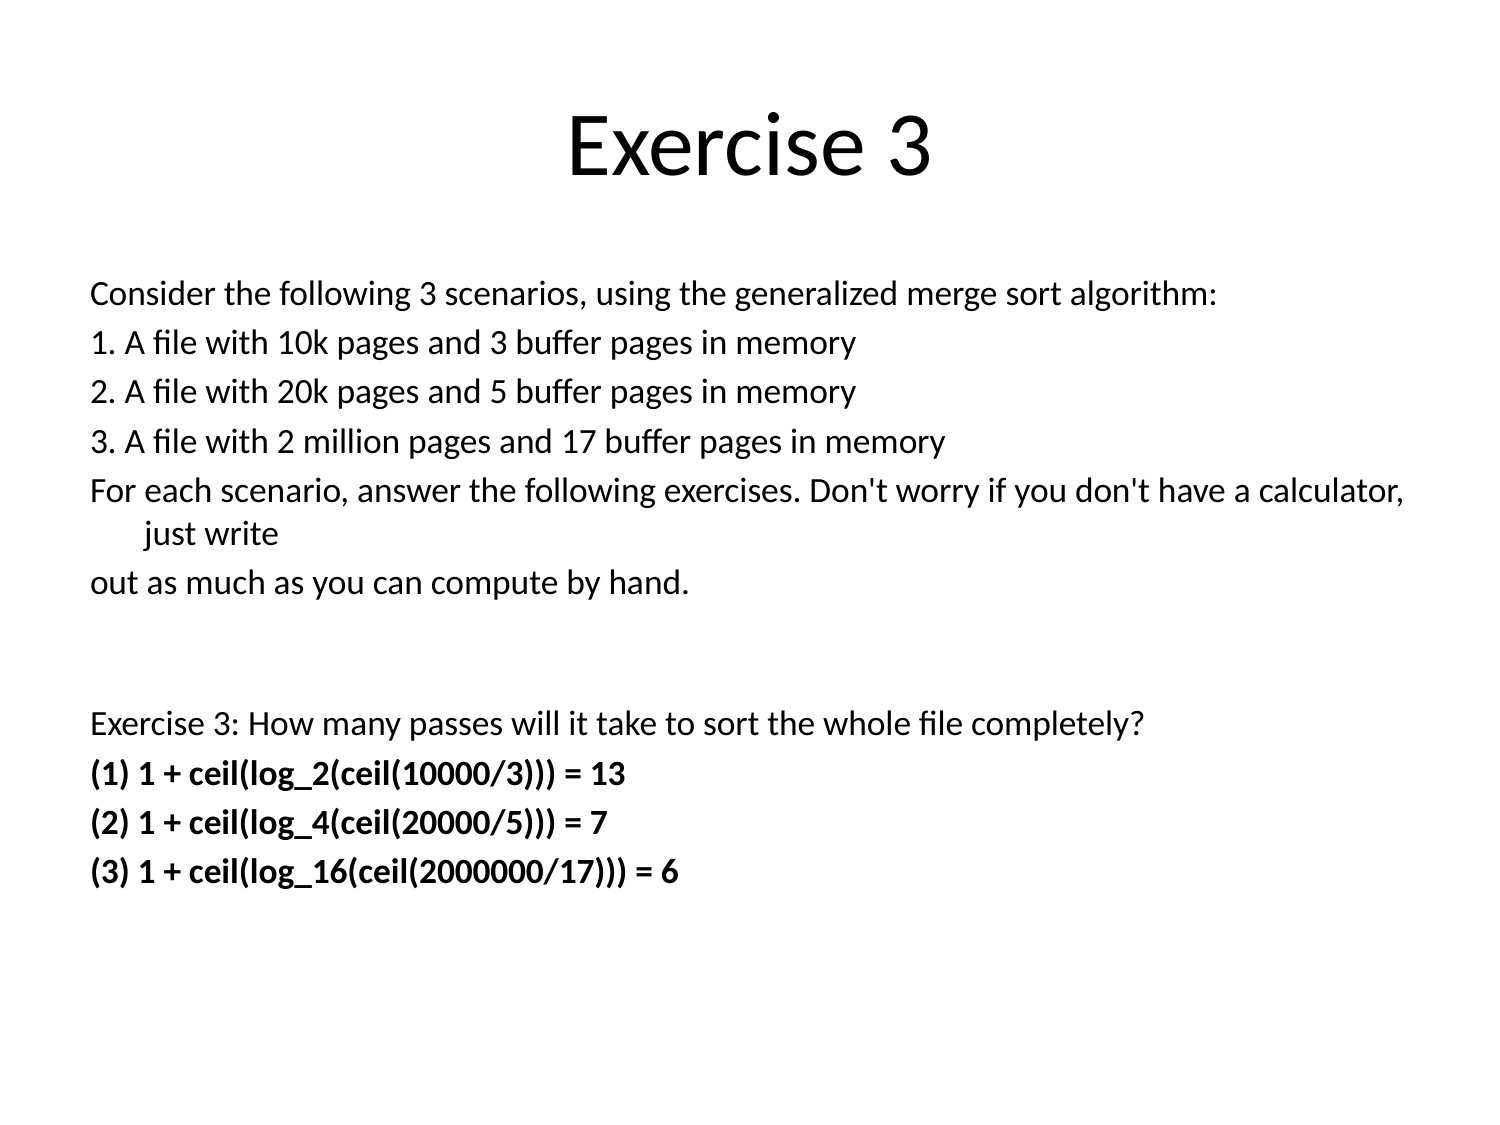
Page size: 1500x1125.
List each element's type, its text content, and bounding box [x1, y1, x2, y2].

title Exercise 3 [75, 45, 1425, 233]
list Consider the following 3 scenarios, using the generalized merge sort algorithm: 1. A file with 10k pages and 3 buffer pages in memory 2. A file with 20k pages and 5 buffer pages in memory 3. A file with 2 million pages and 17 buffer pages in memory For each scenario, answer the following exercises. Don't worry if you don't have a calculator, just write out as much as you can compute by hand. Exercise 3: How many passes will it take to sort the whole file completely? (1) 1 + ceil(log_2(ceil(10000/3))) = 13 (2) 1 + ceil(log_4(ceil(20000/5))) = 7 (3) 1 + ceil(log_16(ceil(2000000/17))) = 6 [75, 262, 1425, 1005]
